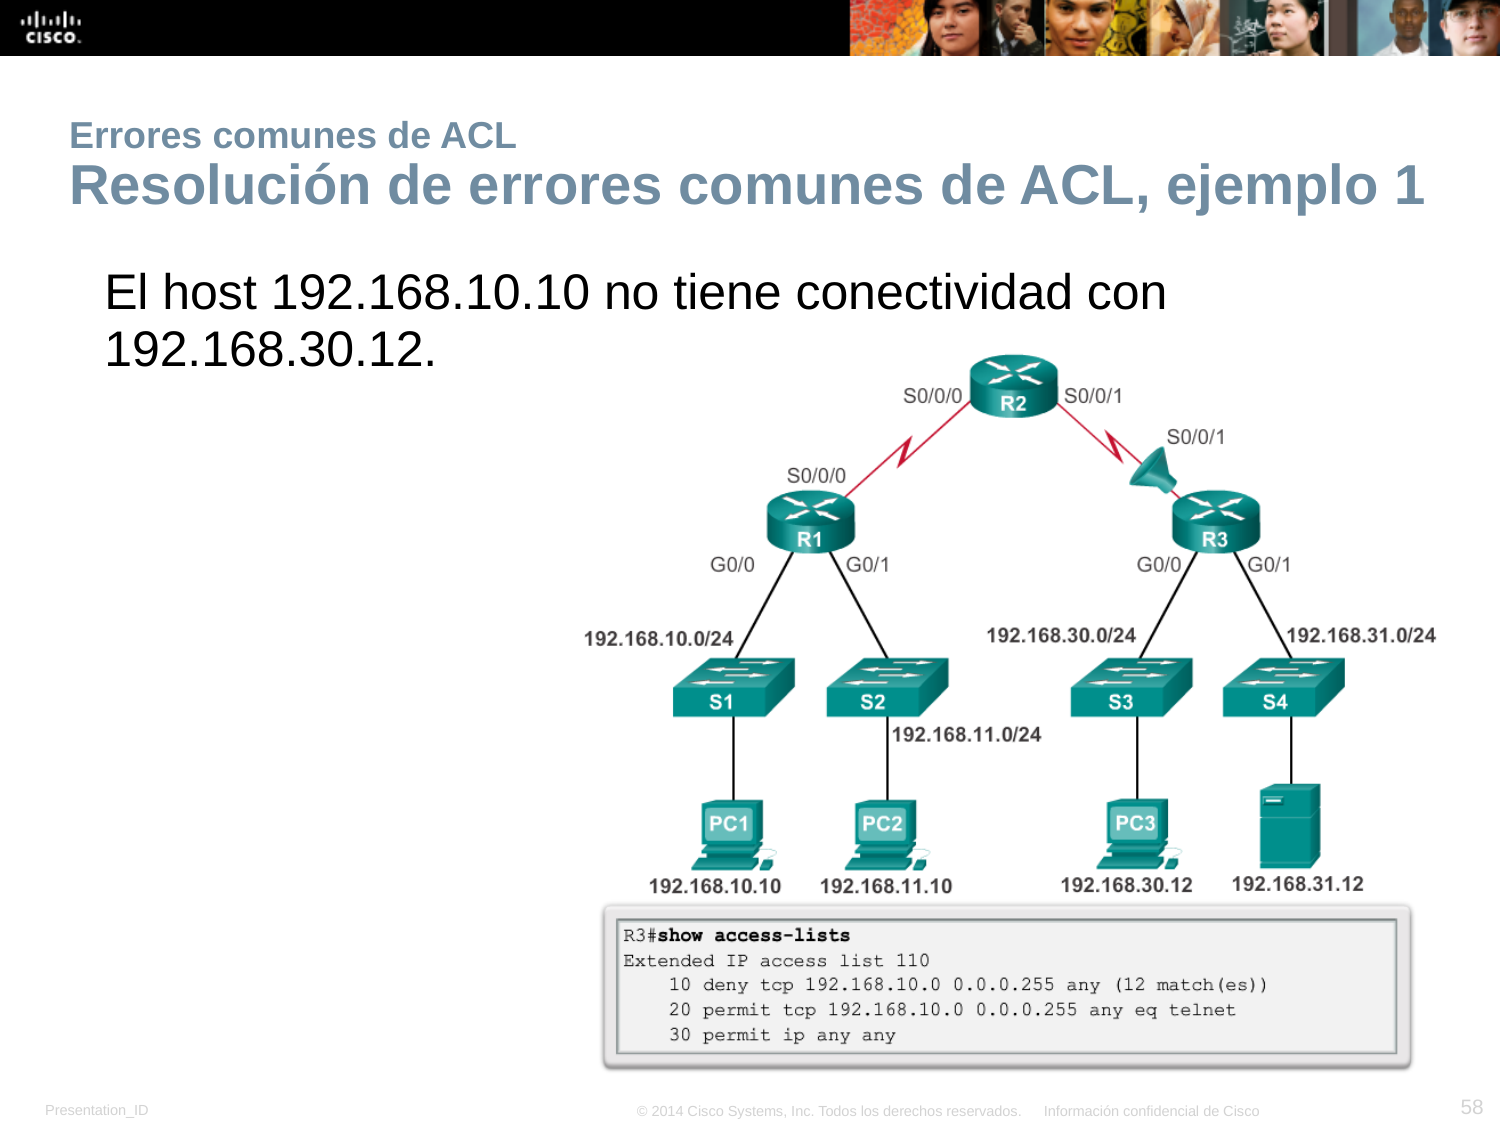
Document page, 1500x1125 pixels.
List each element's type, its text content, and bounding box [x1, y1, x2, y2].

picture [583, 346, 1443, 1078]
title Errores comunes de ACL Resolución de errores comunes de ACL, ejemplo 1 [55, 80, 1444, 224]
picture [0, 0, 1500, 56]
list El host 192.168.10.10 no tiene conectividad con 192.168.30.12. [90, 256, 1394, 977]
